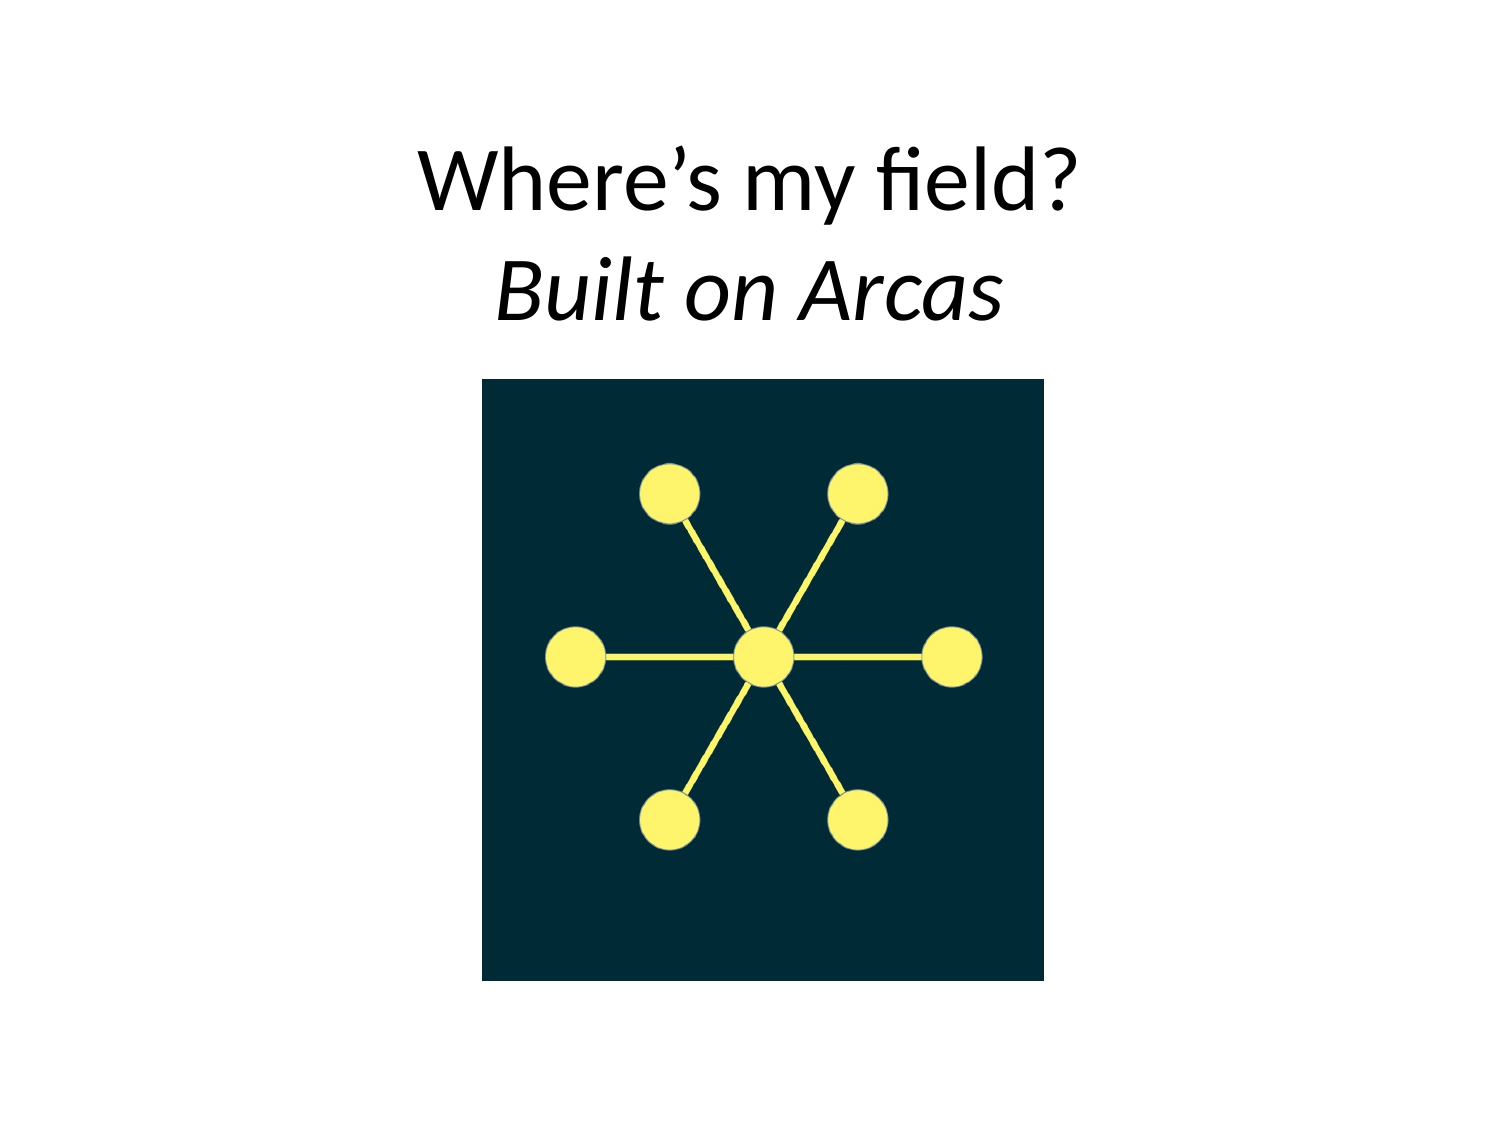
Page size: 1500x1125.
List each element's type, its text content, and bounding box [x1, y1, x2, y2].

title Where’s my field? Built on Arcas [112, 108, 1388, 350]
picture [544, 462, 983, 852]
